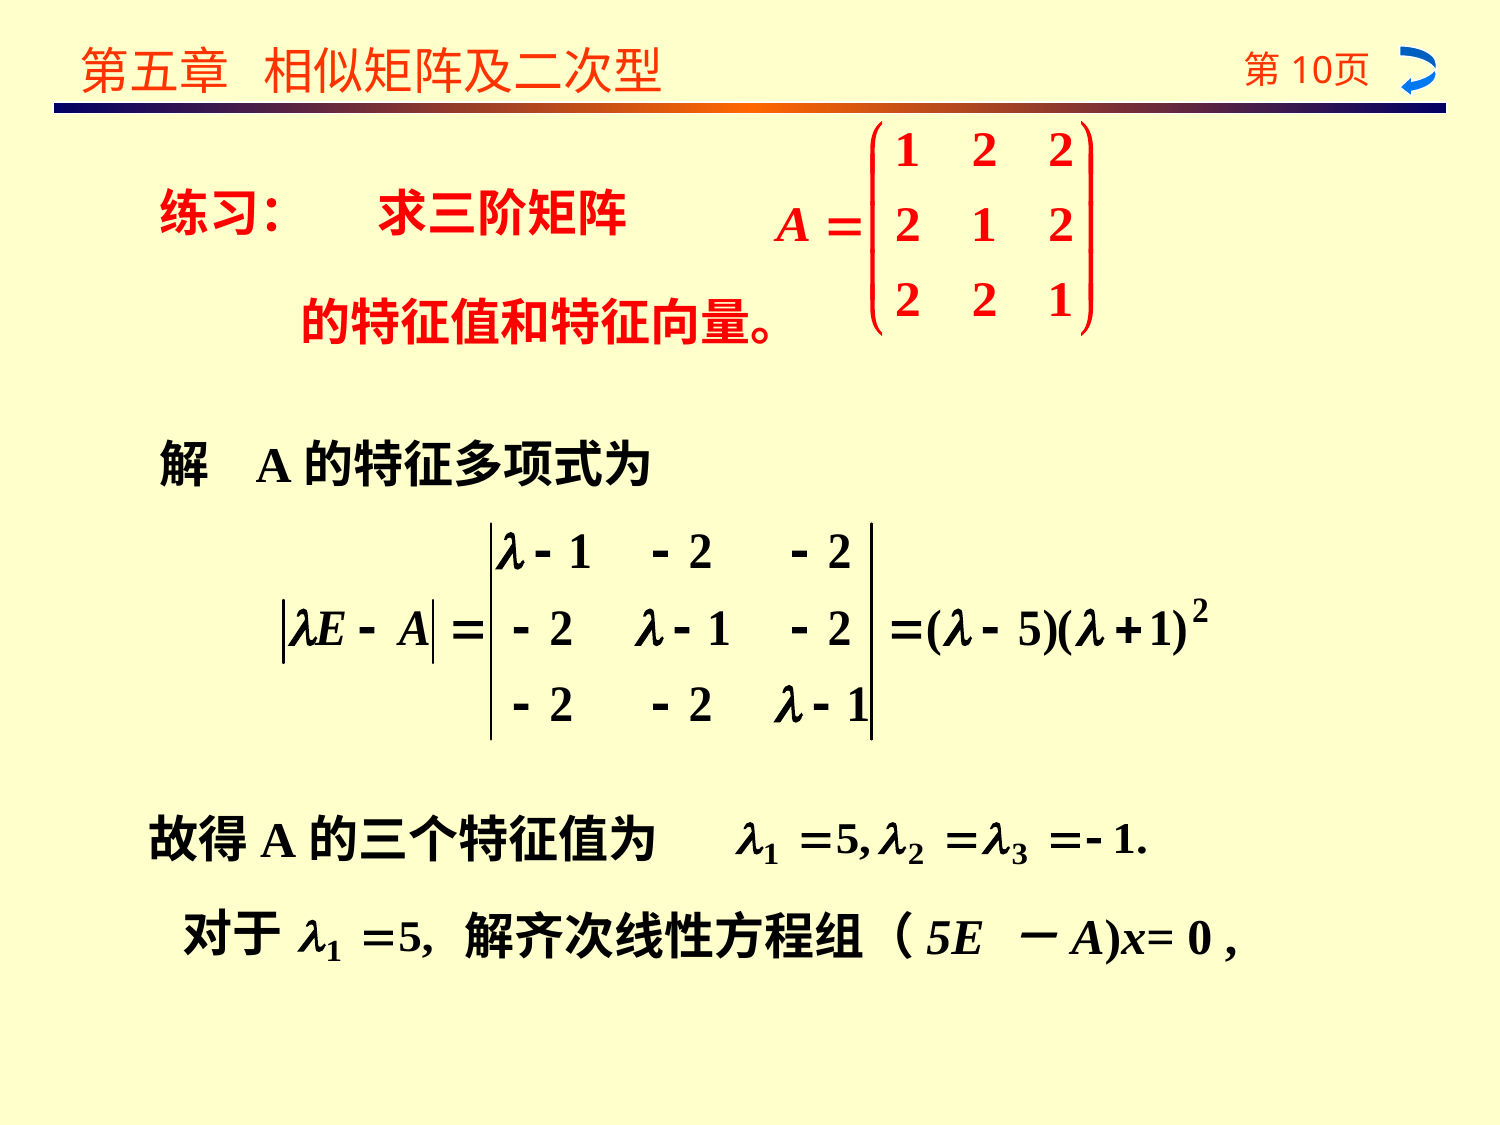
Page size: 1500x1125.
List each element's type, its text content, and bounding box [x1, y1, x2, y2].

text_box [762, 111, 1111, 343]
text_box 故得A的三个特征值为 [133, 799, 673, 875]
text_box 对于 [167, 893, 298, 969]
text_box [726, 809, 1156, 876]
text_box 的特征值和特征向量。 [285, 283, 815, 359]
text_box 解齐次线性方程组（5E －A)x= 0 , [449, 897, 1252, 973]
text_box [272, 512, 1218, 753]
text_box 练习： 求三阶矩阵 [144, 162, 643, 249]
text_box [289, 906, 446, 974]
text_box 解 A的特征多项式为 [145, 424, 763, 500]
